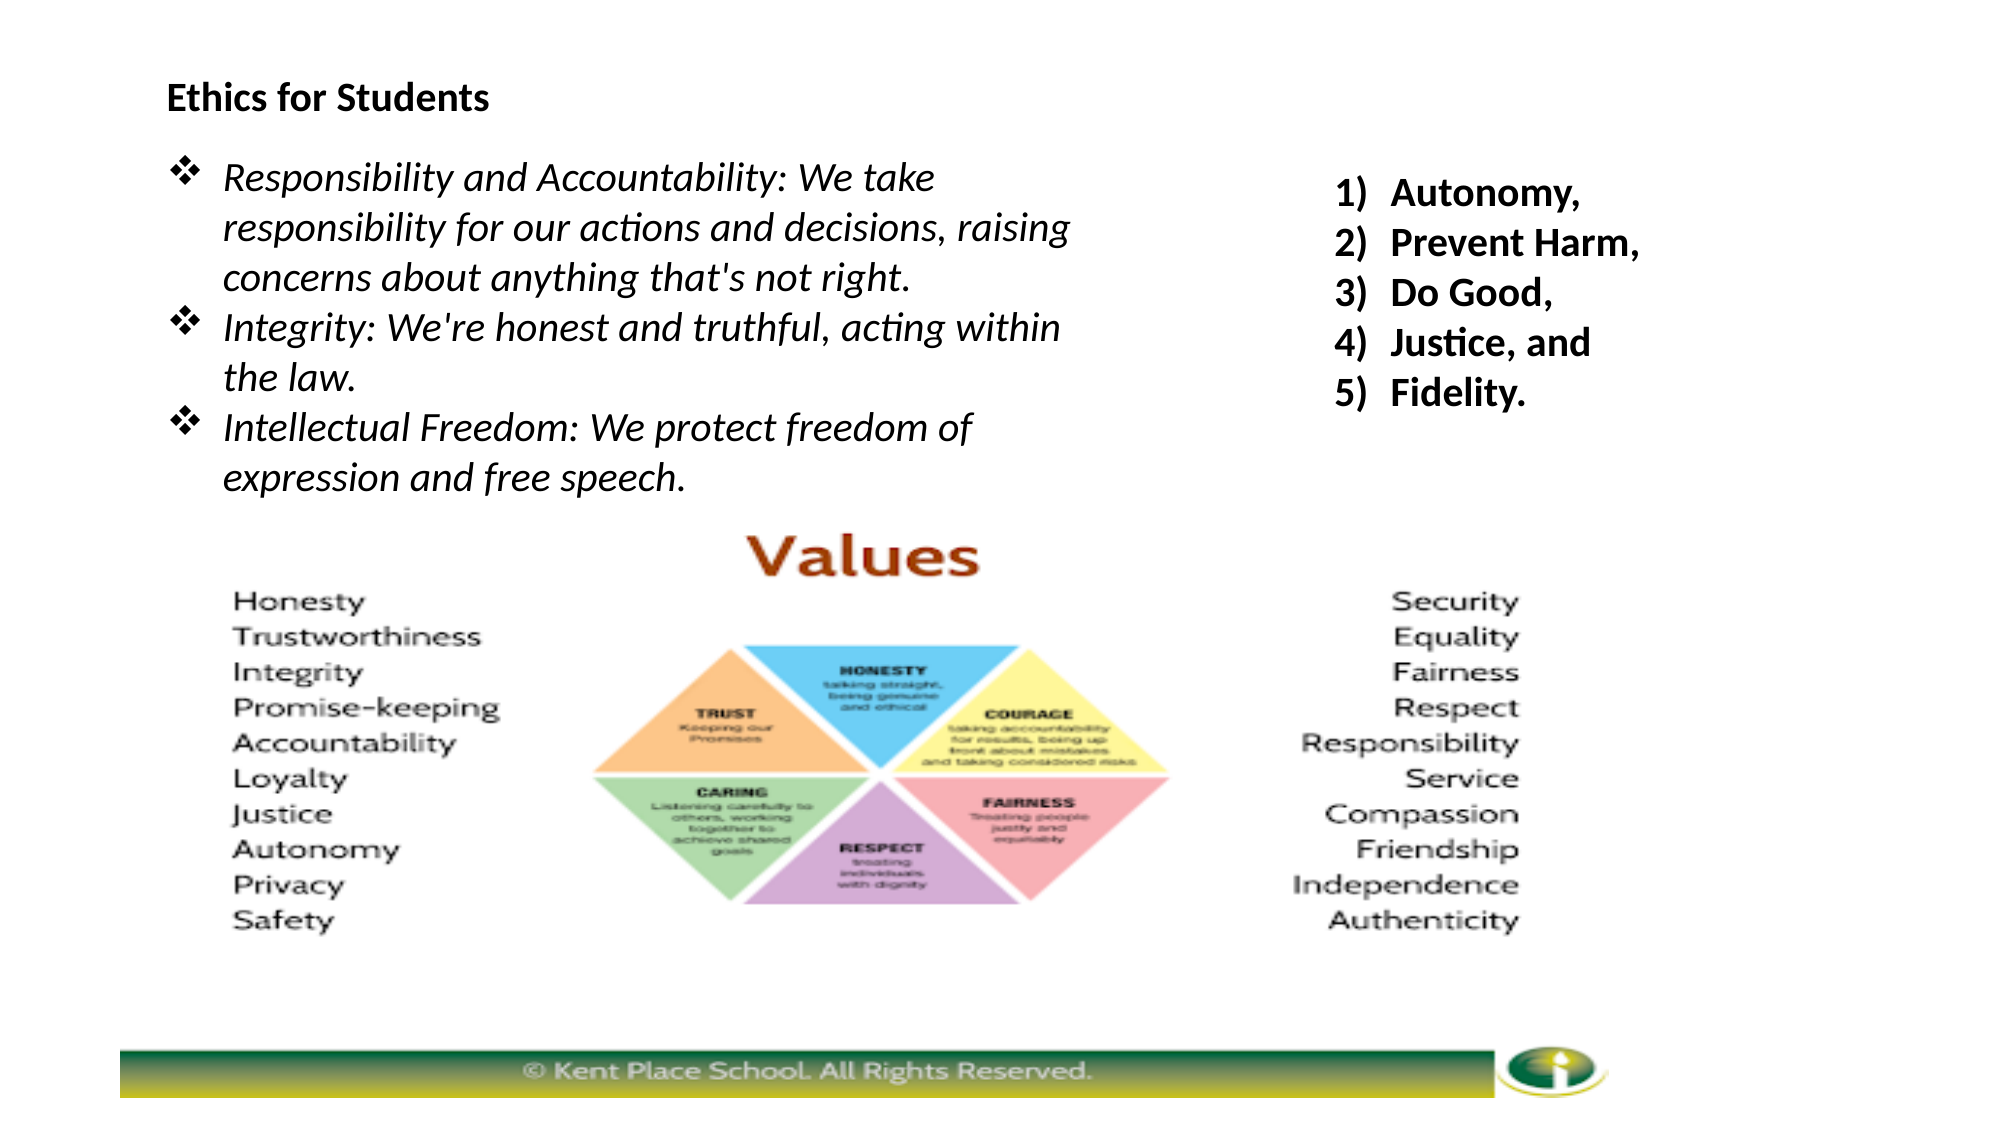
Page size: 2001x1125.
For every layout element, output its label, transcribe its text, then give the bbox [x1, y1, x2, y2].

text_box Autonomy, Prevent Harm, Do Good, Justice, and Fidelity. [1319, 157, 1717, 423]
text_box Ethics for Students [151, 62, 513, 142]
text_box Responsibility and Accountability: We take responsibility for our actions and decisions, raising concerns about anything that's not right. Integrity: We're honest and truthful, acting within the law. Intellectual Freedom: We protect freedom of expression and free speech. [151, 142, 1107, 518]
picture [120, 518, 1609, 1098]
